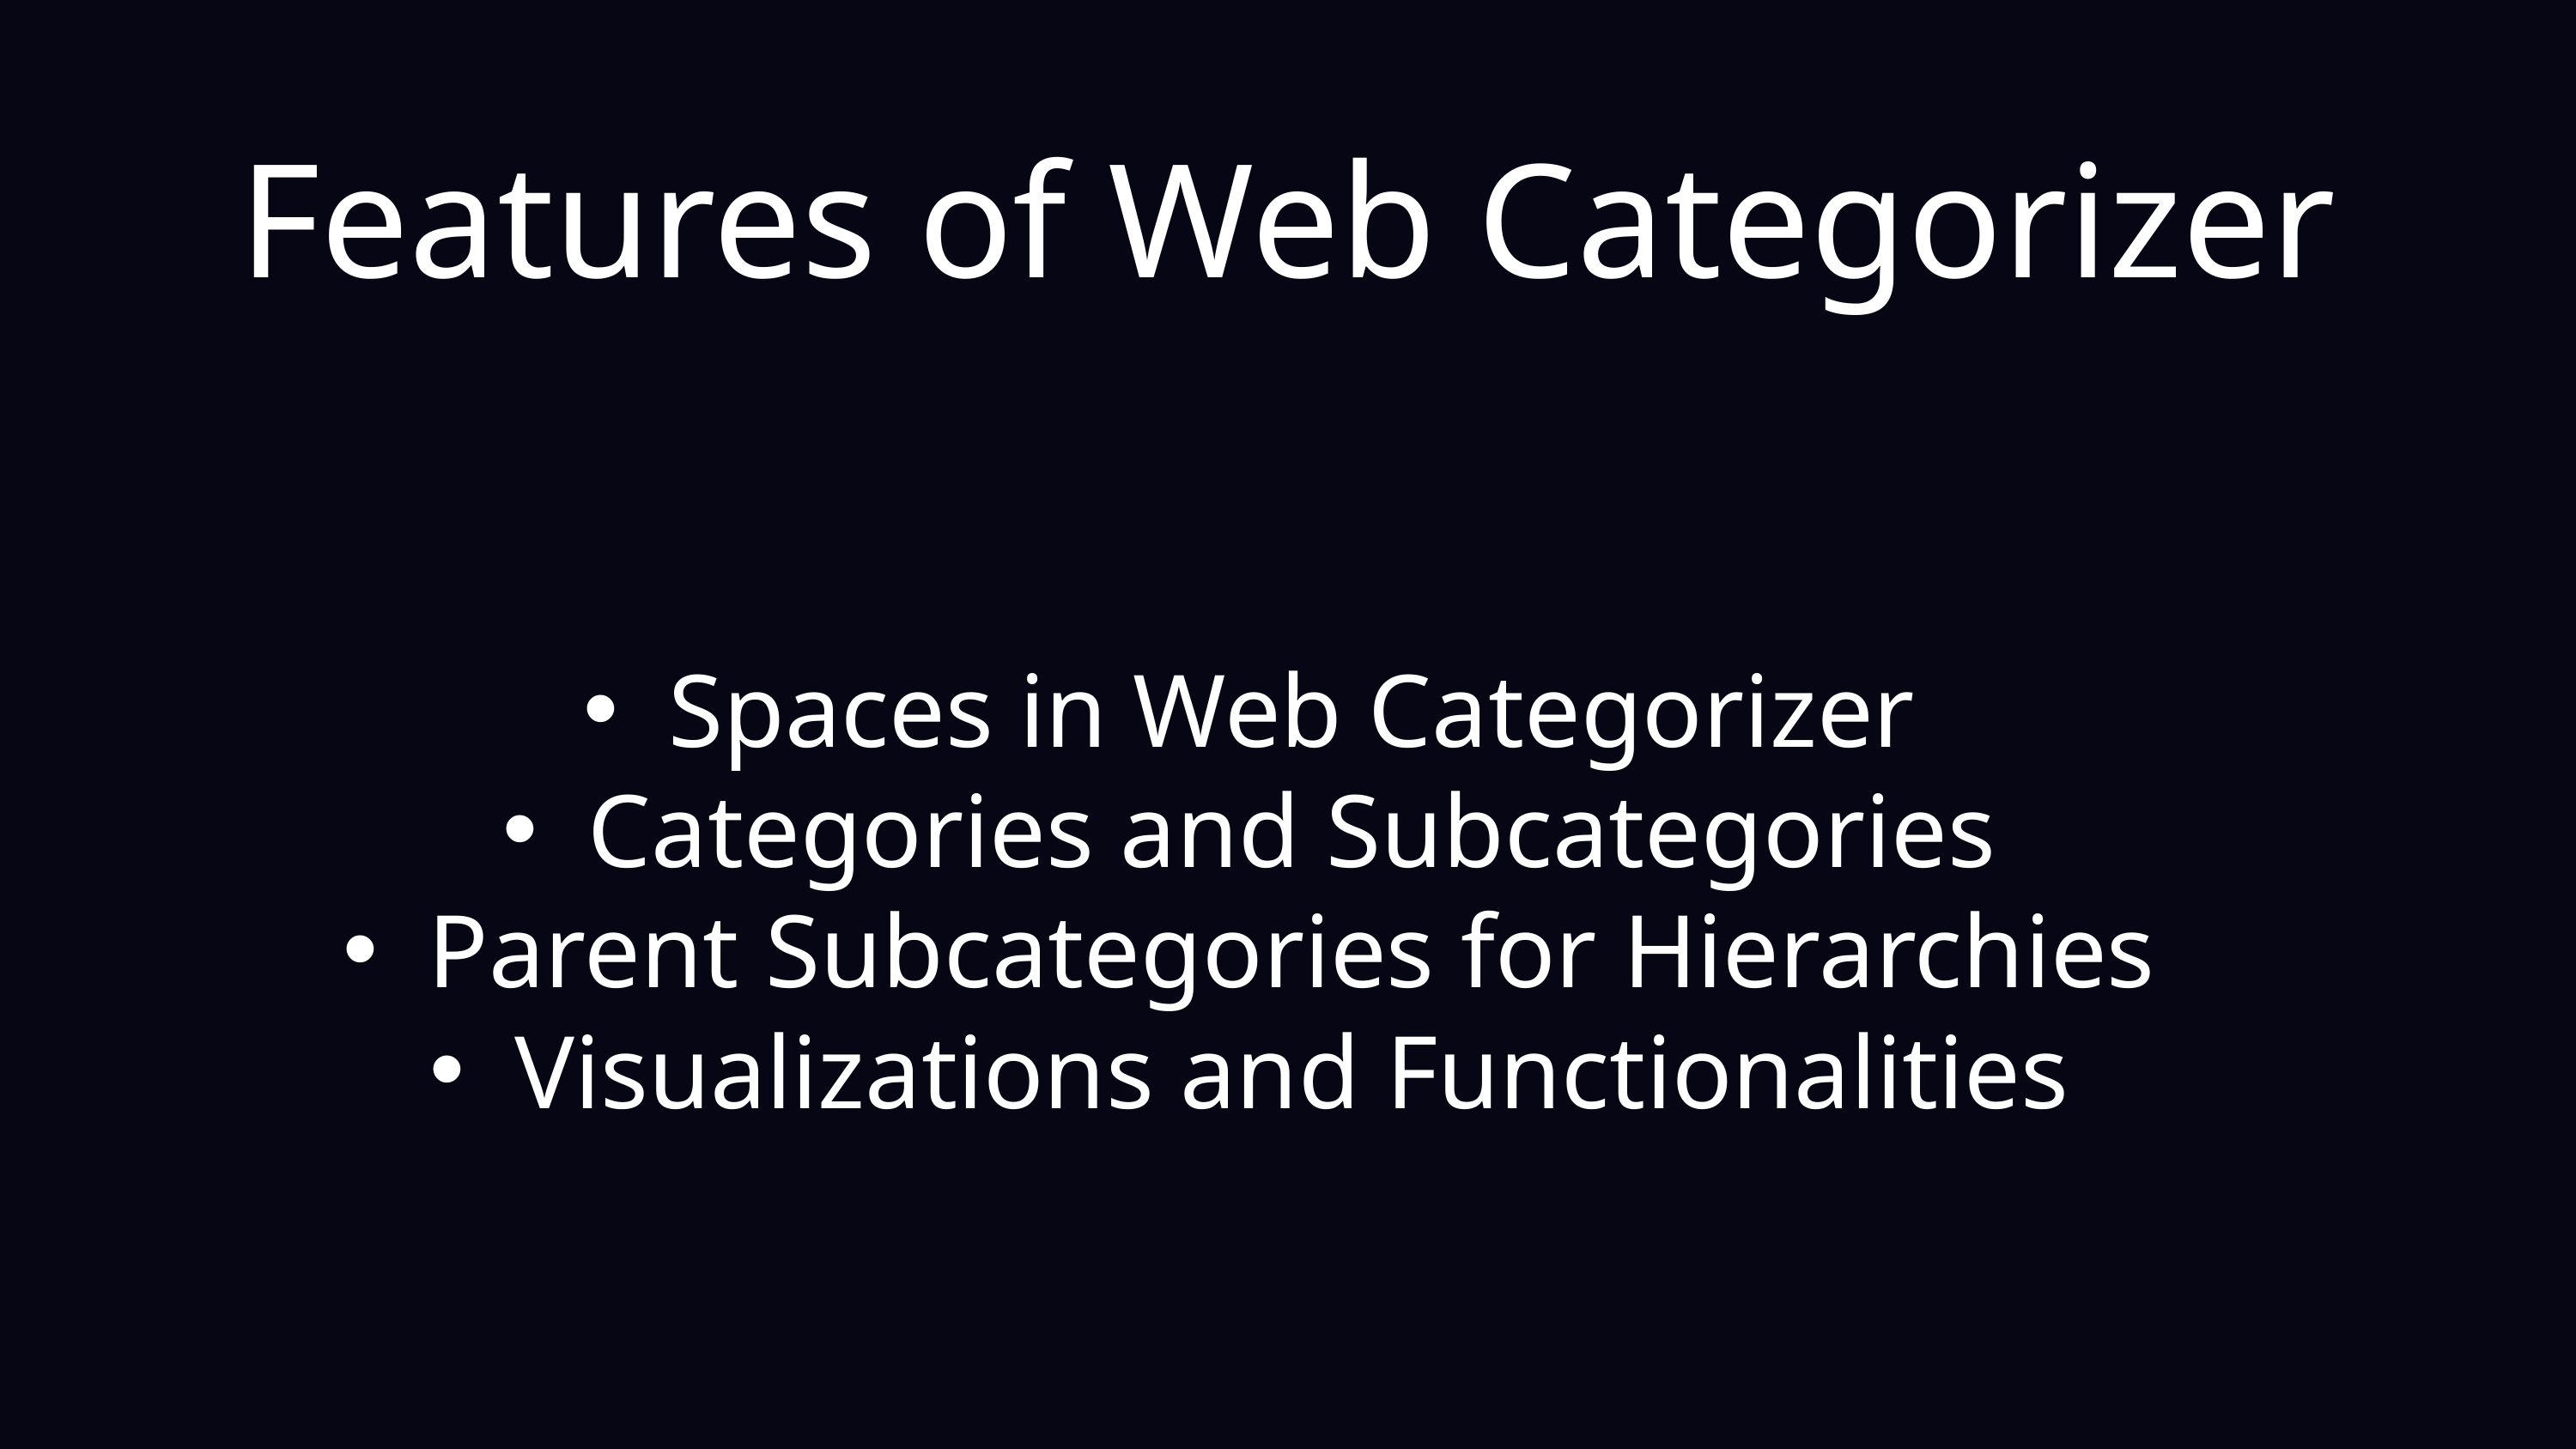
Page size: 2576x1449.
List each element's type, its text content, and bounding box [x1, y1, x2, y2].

text_box Features of Web Categorizer [0, 119, 2576, 309]
text_box Spaces in Web Categorizer Categories and Subcategories Parent Subcategories for Hierarchies Visualizations and Functionalities [49, 647, 2365, 1129]
